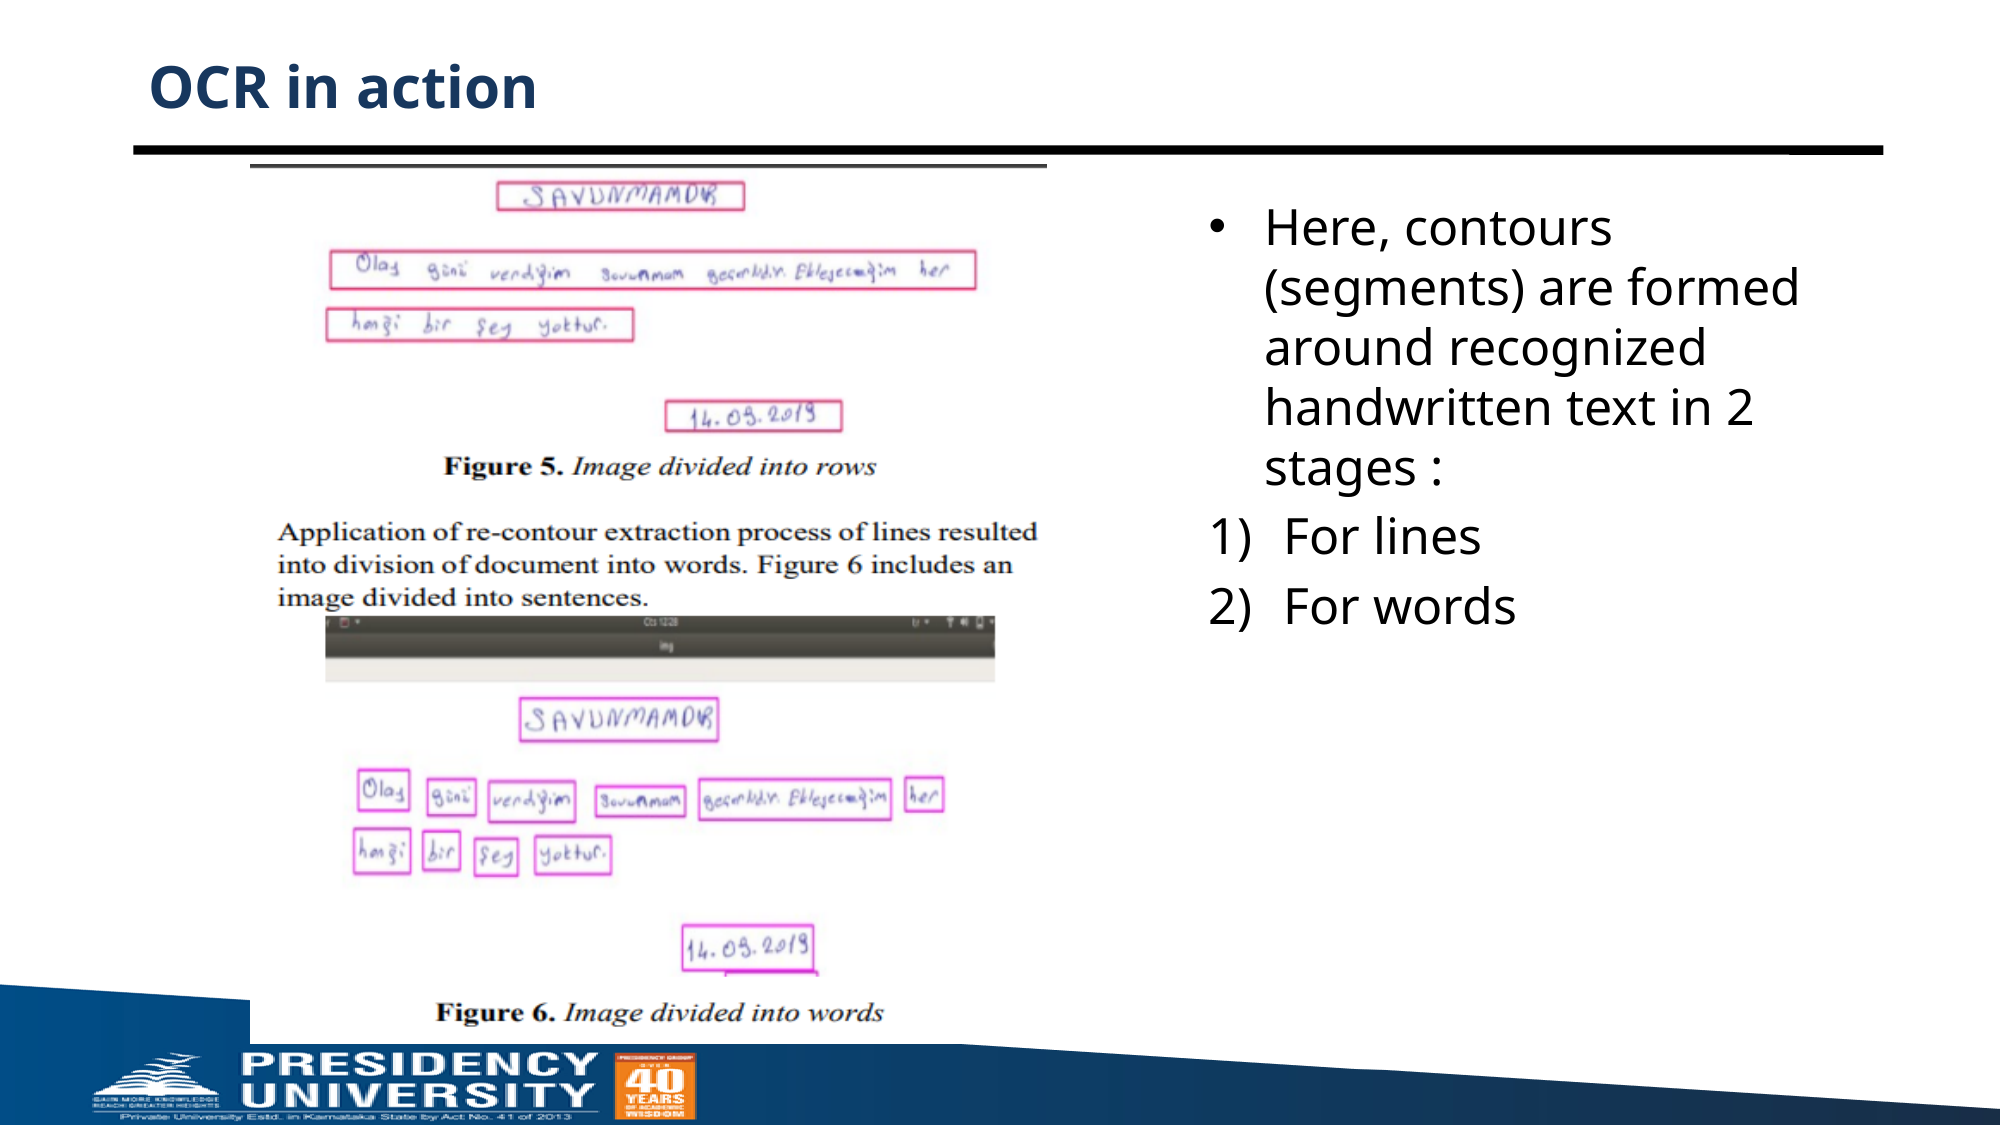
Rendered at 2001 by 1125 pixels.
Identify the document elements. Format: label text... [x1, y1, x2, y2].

title OCR in action [133, 45, 1884, 125]
picture [0, 164, 2000, 1125]
list Here, contours (segments) are formed around recognized handwritten text in 2 stages : For lines For words [1193, 187, 1884, 1000]
